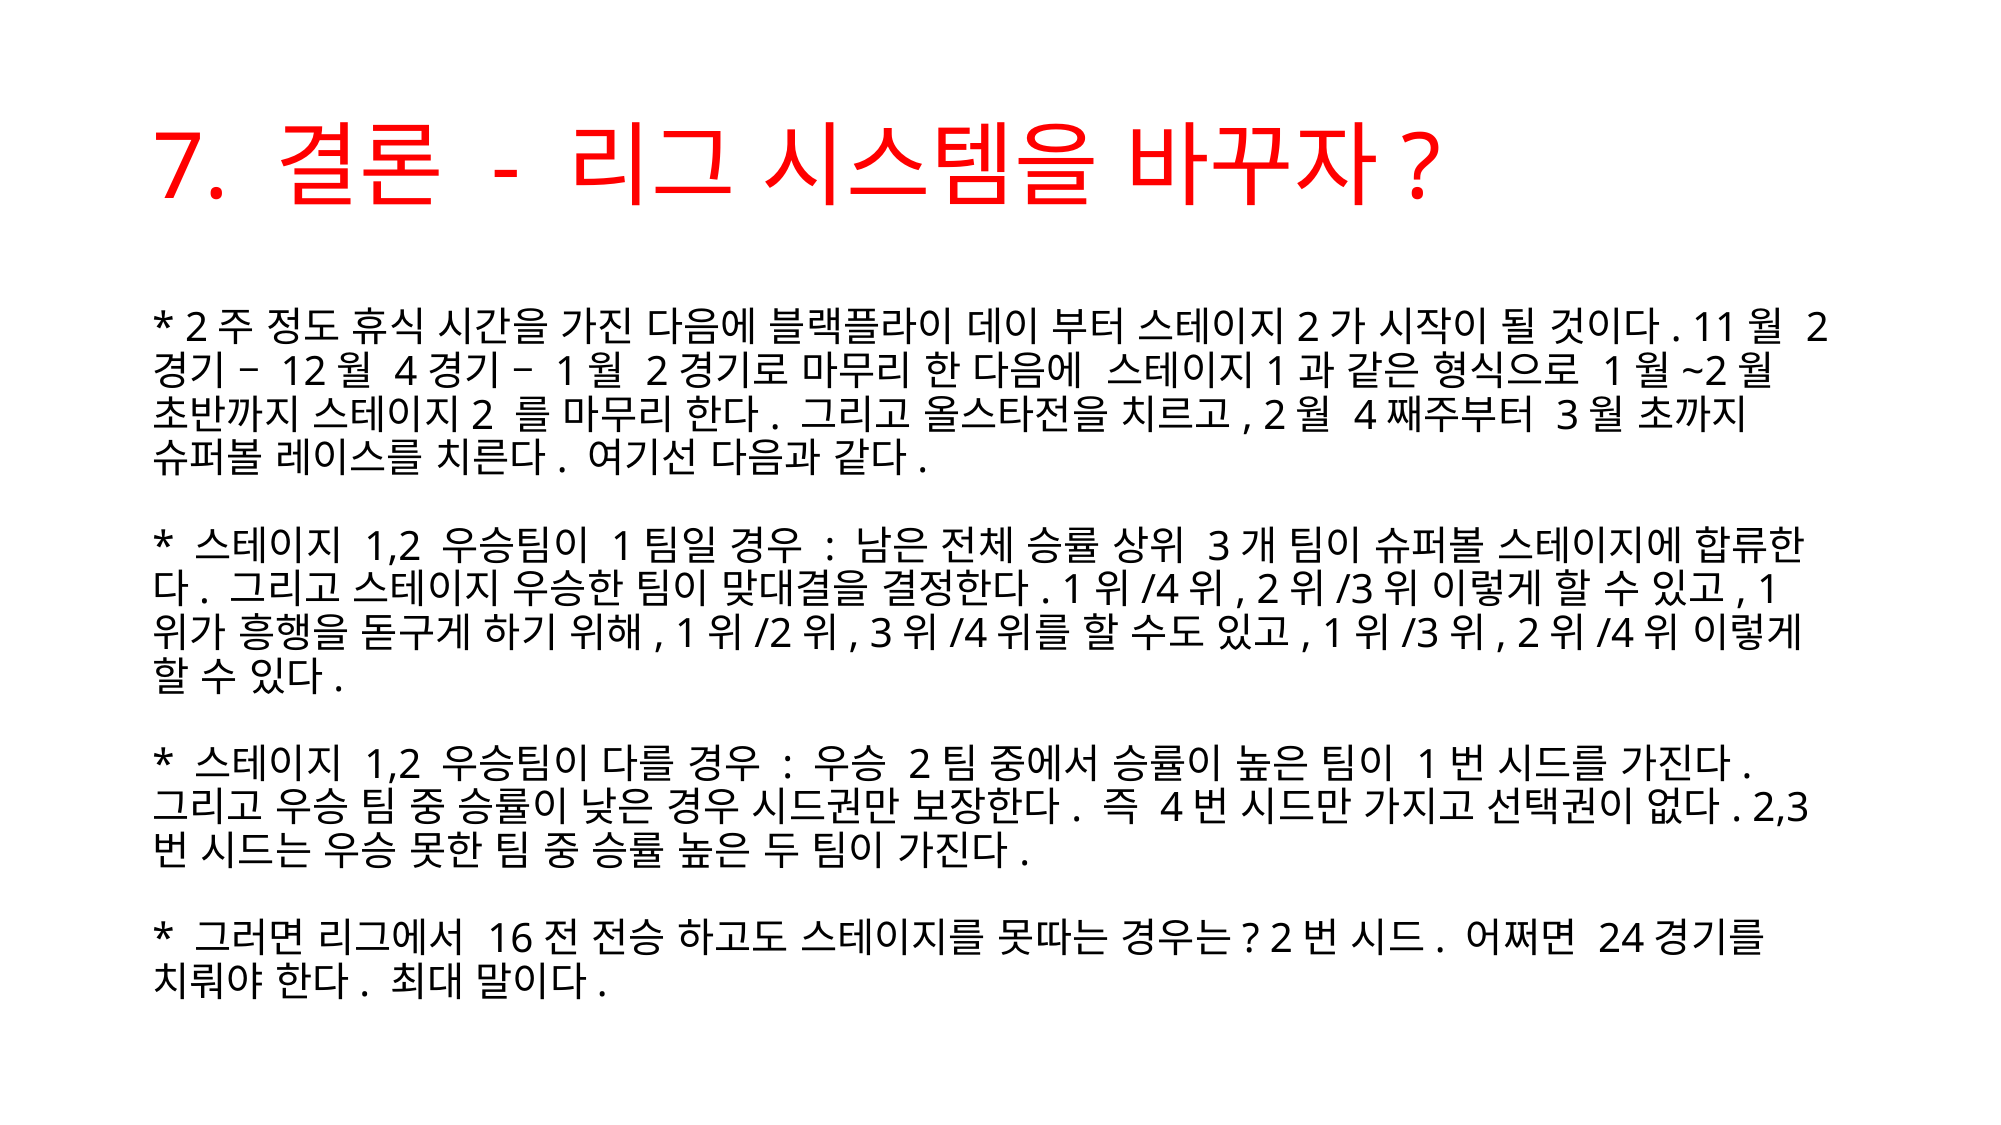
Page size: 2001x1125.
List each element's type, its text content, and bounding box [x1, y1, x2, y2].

title 7. 결론 - 리그 시스템을 바꾸자? [137, 59, 1863, 278]
list * 2주 정도 휴식 시간을 가진 다음에 블랙플라이 데이 부터 스테이지2가 시작이 될 것이다. 11월 2경기 – 12월 4경기 – 1월 2경기로 마무리 한 다음에 스테이지1과 같은 형식으로 1월~2월 초반까지 스테이지2 를 마무리 한다. 그리고 올스타전을 치르고, 2월 4째주부터 3월 초까지 슈퍼볼 레이스를 치른다. 여기선 다음과 같다. * 스테이지 1,2 우승팀이 1팀일 경우 : 남은 전체 승률 상위 3개 팀이 슈퍼볼 스테이지에 합류한다. 그리고 스테이지 우승한 팀이 맞대결을 결정한다. 1위/4위, 2위/3위 이렇게 할 수 있고, 1위가 흥행을 돋구게 하기 위해, 1위/2위, 3위/4위를 할 수도 있고, 1위/3위, 2위/4위 이렇게 할 수 있다. * 스테이지 1,2 우승팀이 다를 경우 : 우승 2팀 중에서 승률이 높은 팀이 1번 시드를 가진다. 그리고 우승 팀 중 승률이 낮은 경우 시드권만 보장한다. 즉 4번 시드만 가지고 선택권이 없다. 2,3번 시드는 우승 못한 팀 중 승률 높은 두 팀이 가진다. * 그러면 리그에서 16전 전승 하고도 스테이지를 못따는 경우는? 2번 시드. 어쩌면 24경기를 치뤄야 한다. 최대 말이다. [137, 299, 1863, 1014]
